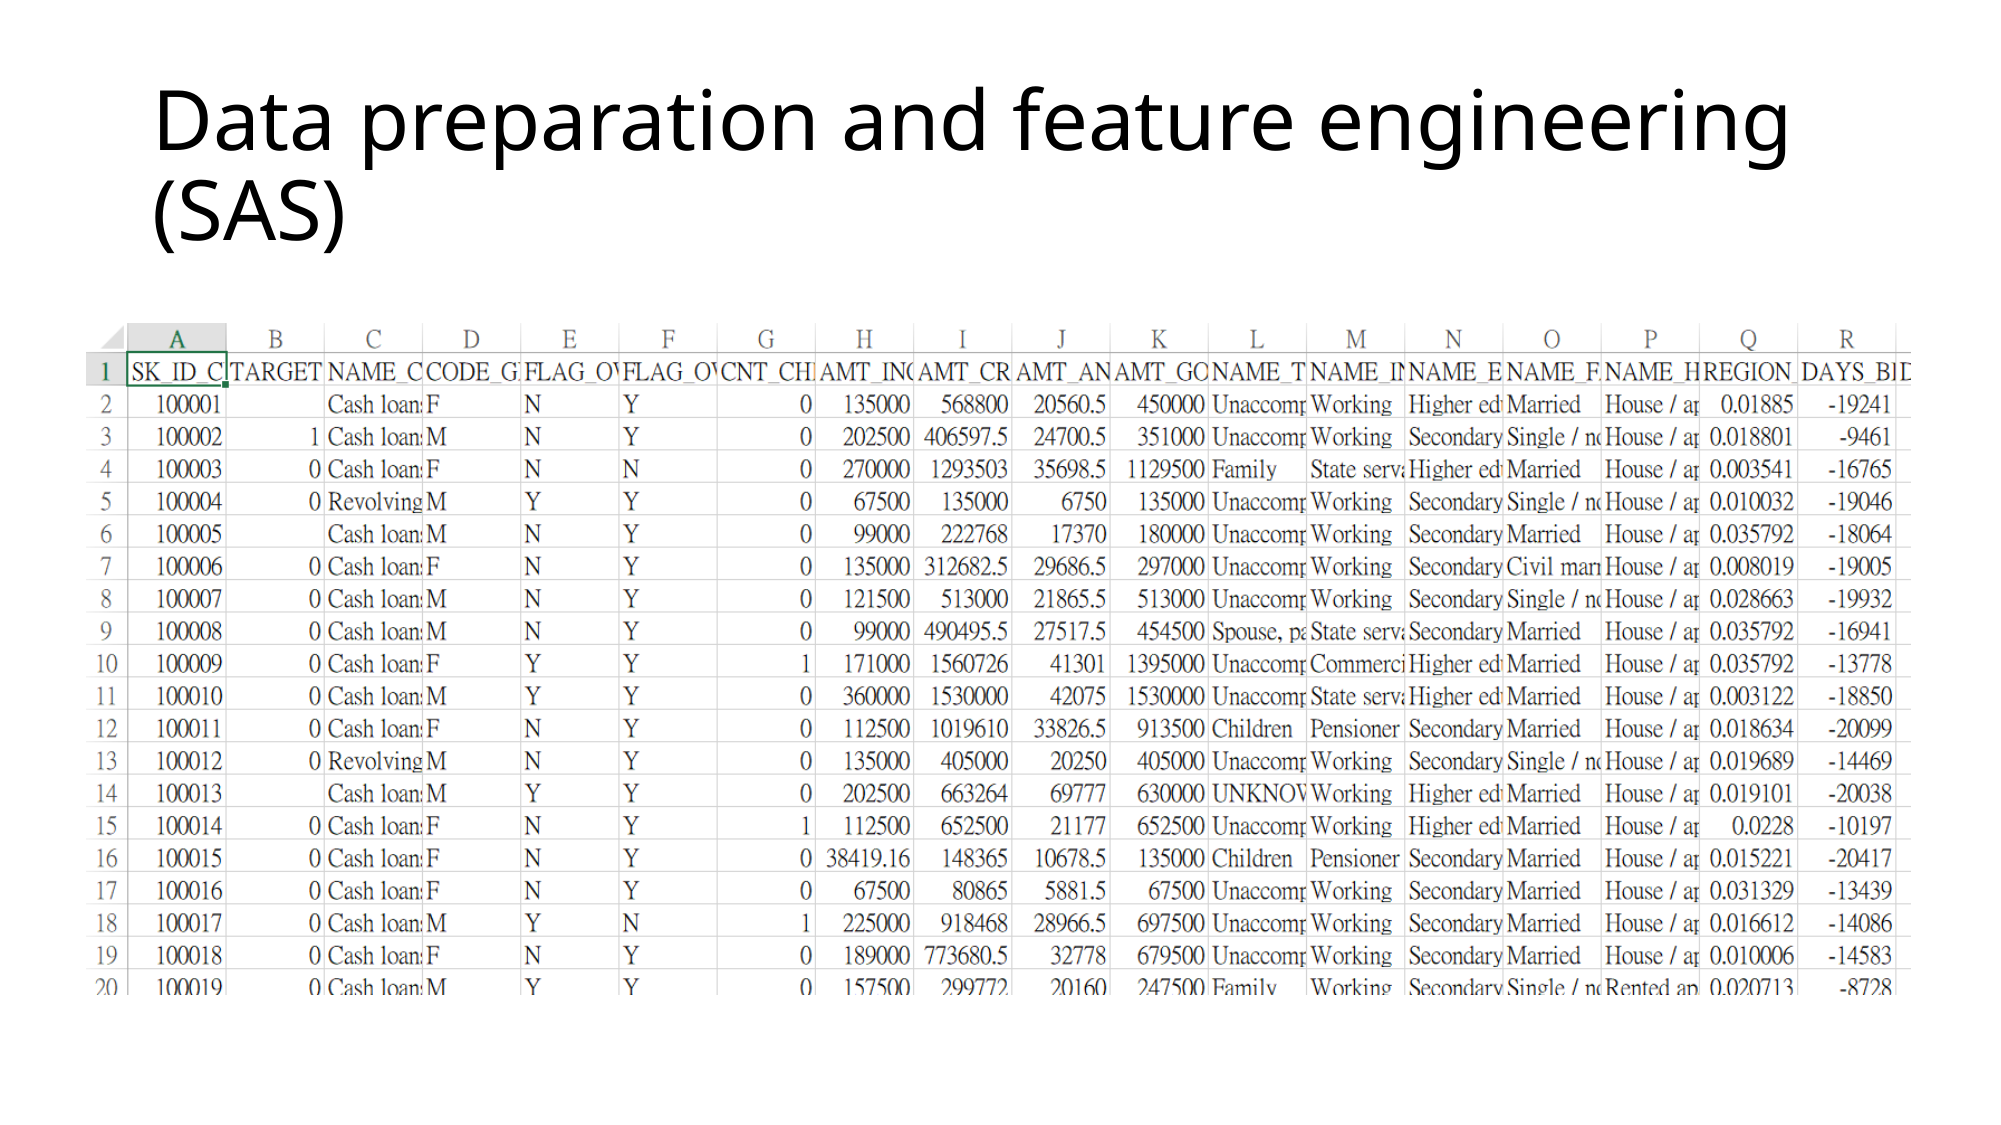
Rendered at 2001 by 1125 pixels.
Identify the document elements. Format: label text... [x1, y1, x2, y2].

title Data preparation and feature engineering (SAS) [137, 59, 1863, 278]
picture [86, 323, 1911, 995]
